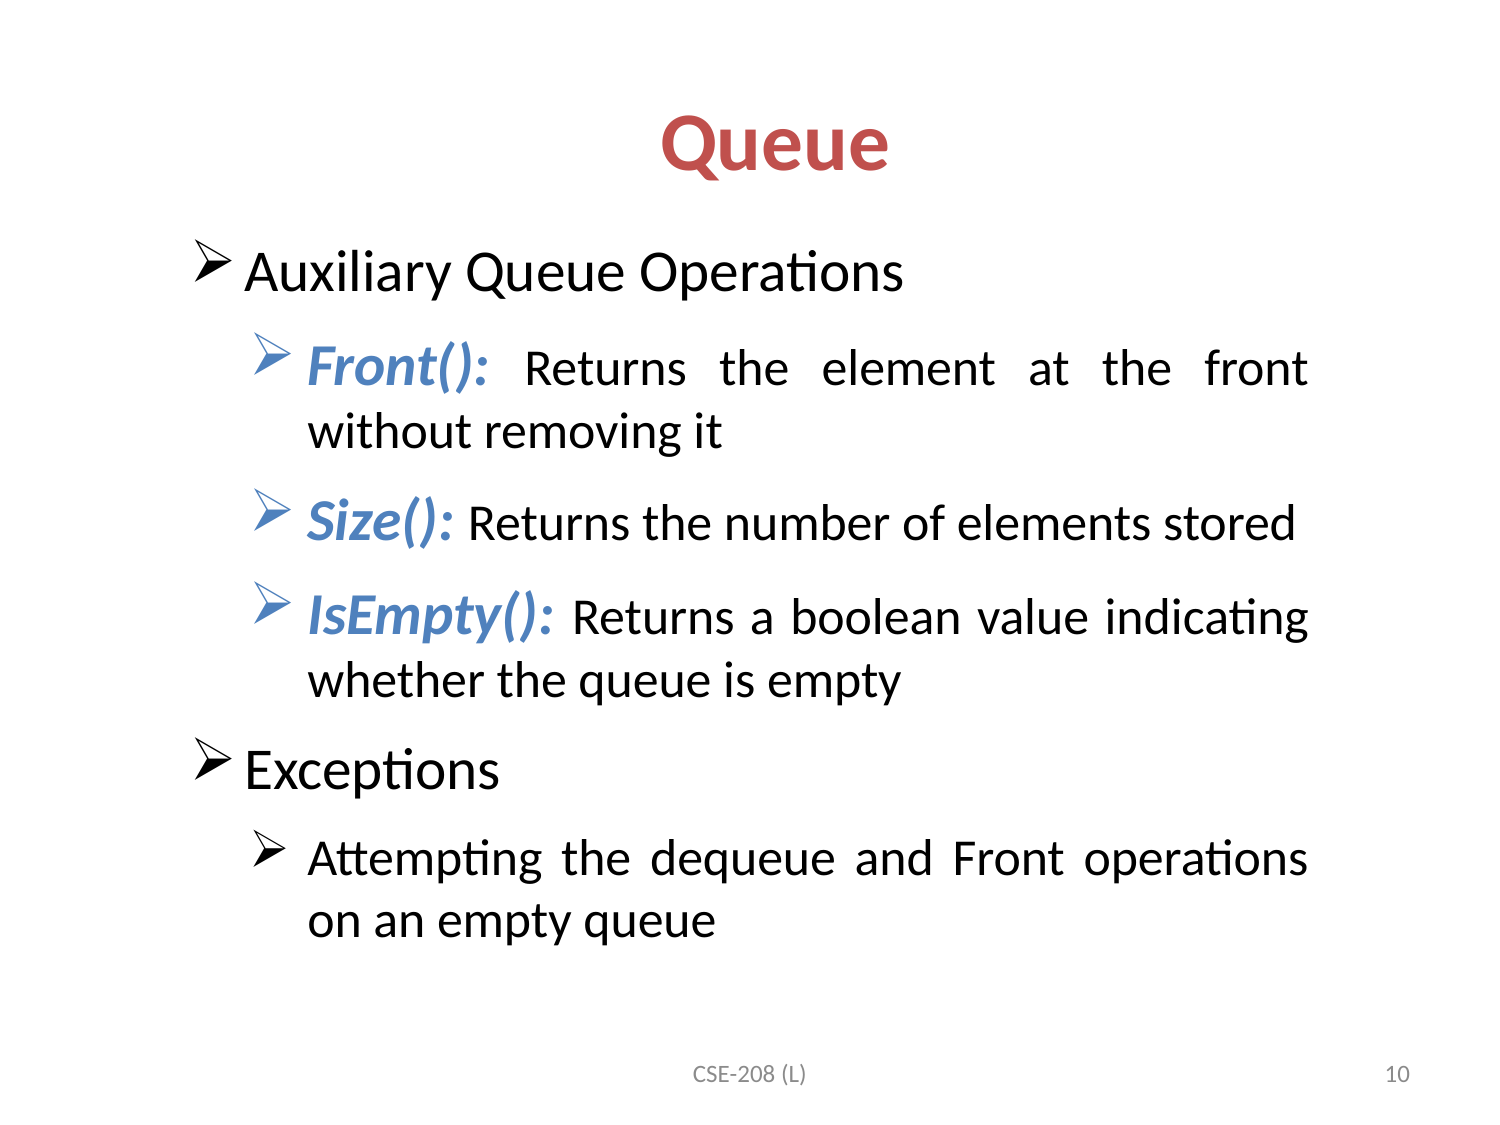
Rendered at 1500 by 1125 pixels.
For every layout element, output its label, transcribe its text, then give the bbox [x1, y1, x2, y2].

footer CSE-208 (L) [512, 1042, 988, 1103]
list Auxiliary Queue Operations Front(): Returns the element at the front without removing it Size(): Returns the number of elements stored IsEmpty(): Returns a boolean value indicating whether the queue is empty Exceptions Attempting the dequeue and Front operations on an empty queue [174, 224, 1325, 968]
slide_number 10 [1074, 1042, 1425, 1103]
text_box Queue [112, 75, 1438, 200]
